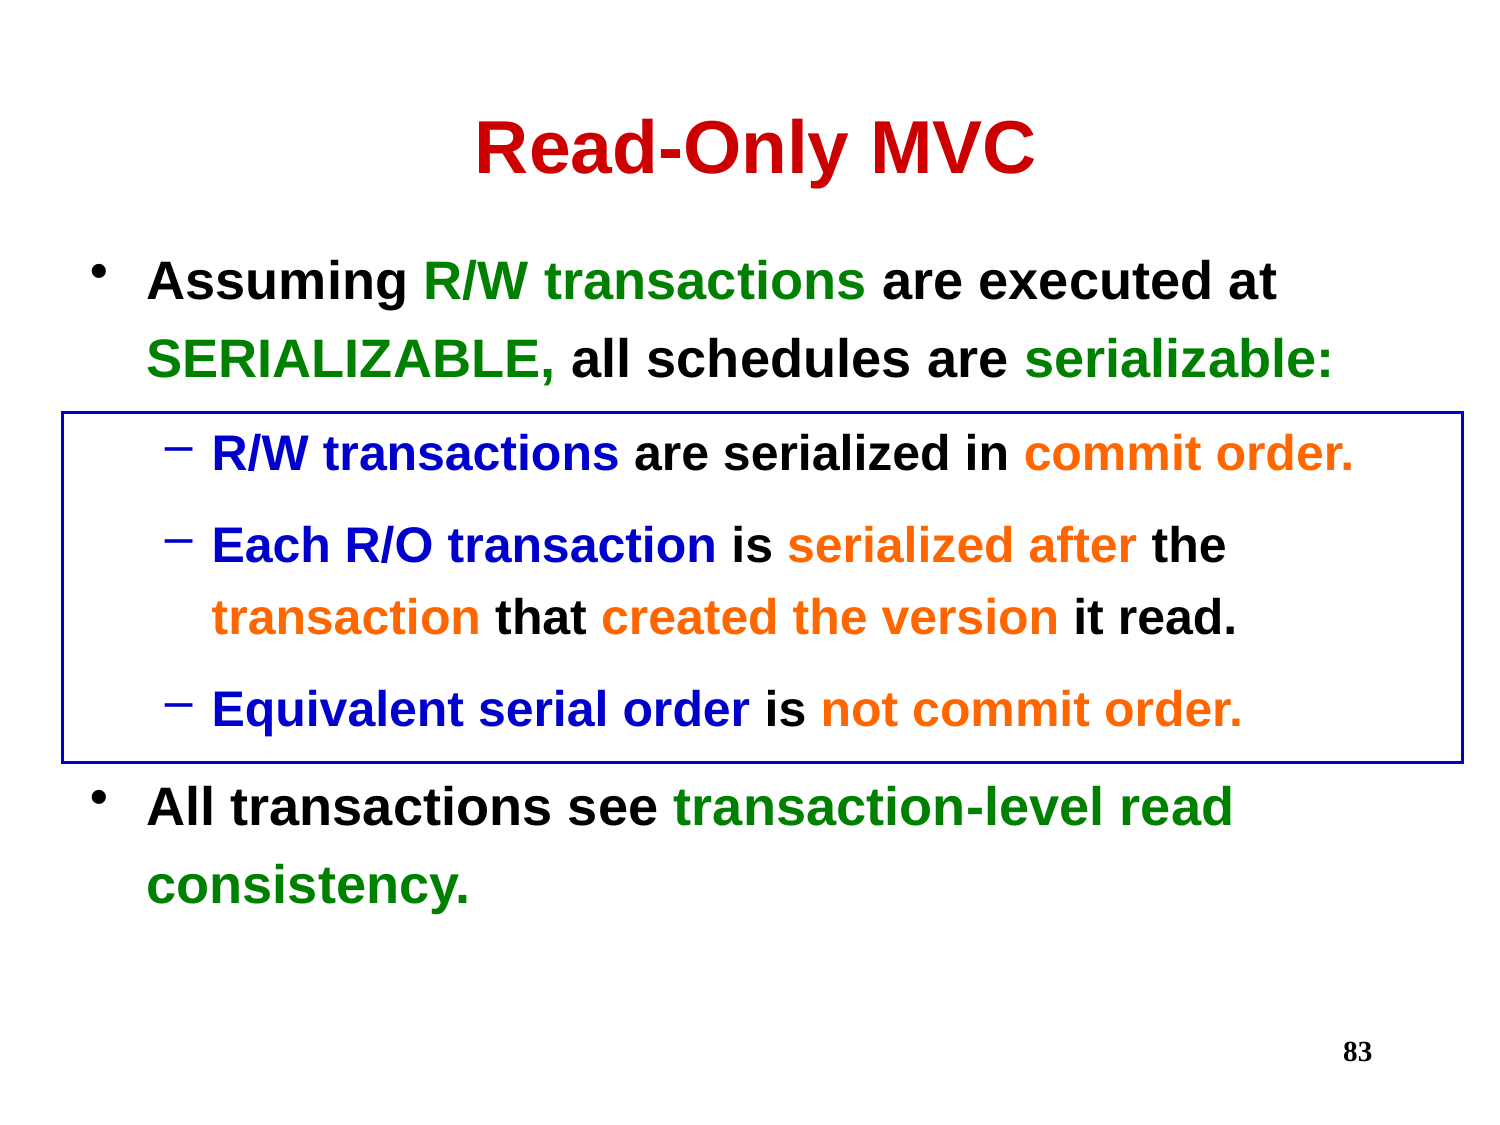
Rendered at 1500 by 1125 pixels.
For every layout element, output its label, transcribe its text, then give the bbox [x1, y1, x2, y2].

title Read-Only MVC [99, 74, 1413, 213]
list Assuming R/W transactions are executed at SERIALIZABLE, all schedules are serializable: R/W transactions are serialized in commit order. Each R/O transaction is serialized after the transaction that created the version it read. Equivalent serial order is not commit order. All transactions see transaction-level read consistency. [74, 224, 1426, 412]
list Assuming R/W transactions are executed at SERIALIZABLE, all schedules are serializable: R/W transactions are serialized in commit order. Each R/O transaction is serialized after the transaction that created the version it read. Equivalent serial order is not commit order. All transactions see transaction-level read consistency. [74, 763, 1426, 1026]
text_box [62, 412, 1463, 763]
text_box 83 [1074, 1026, 1388, 1100]
